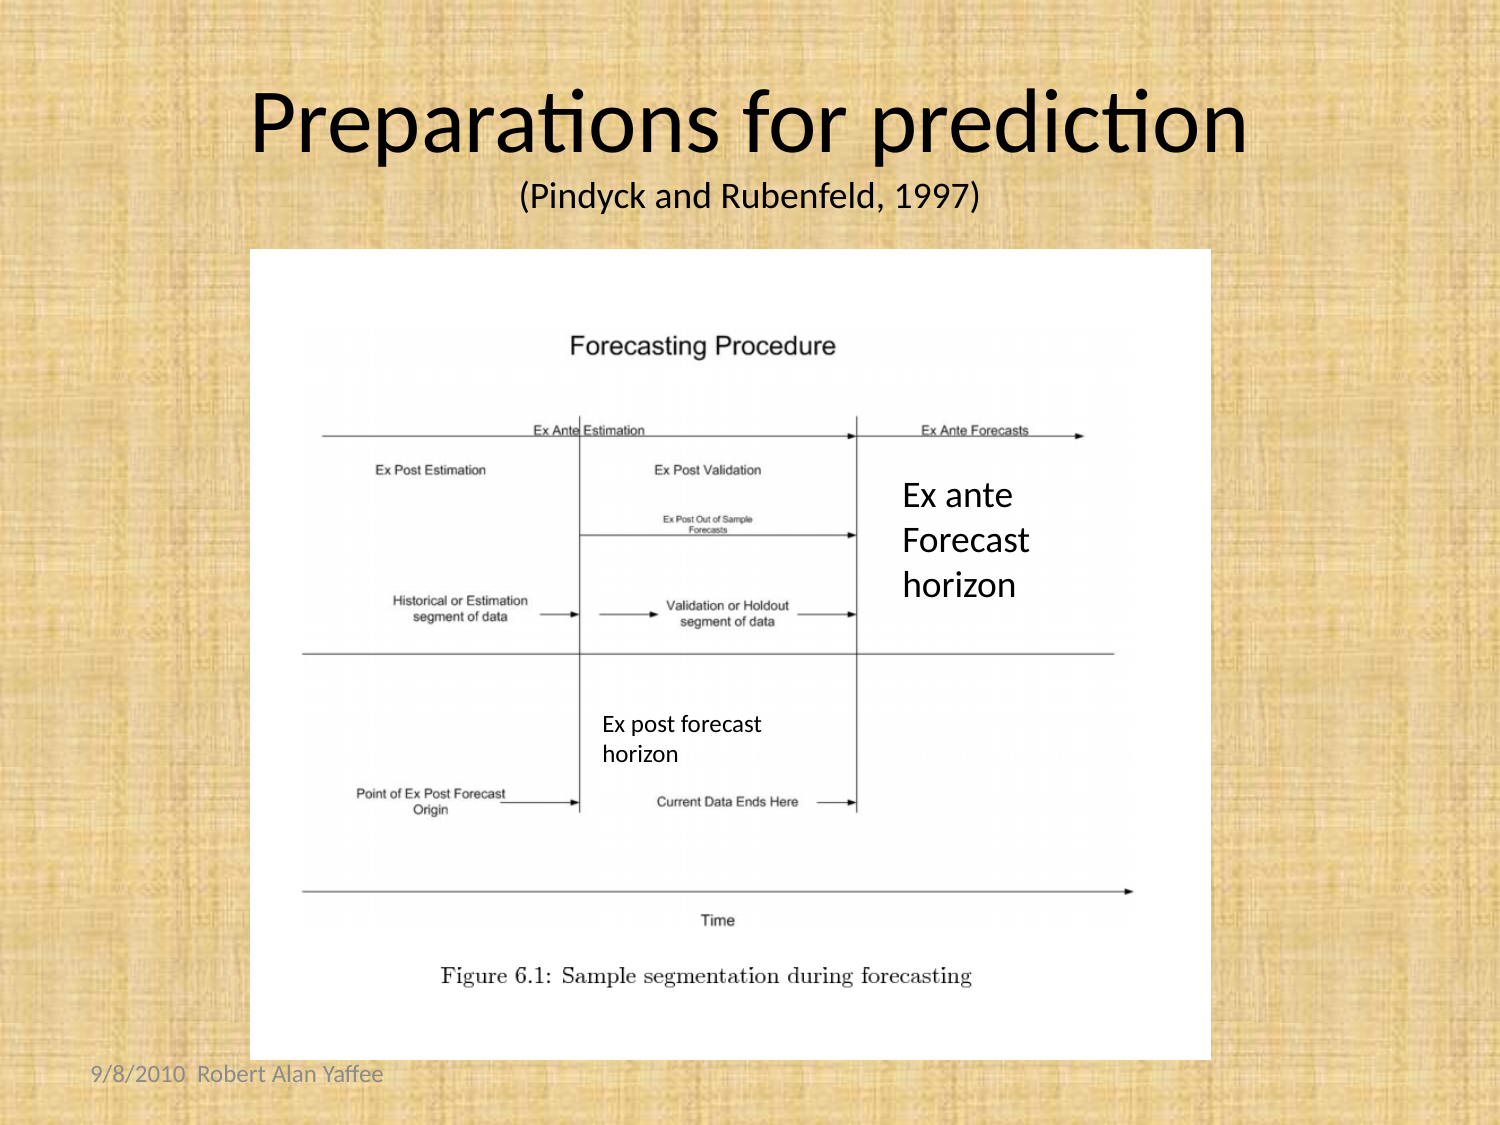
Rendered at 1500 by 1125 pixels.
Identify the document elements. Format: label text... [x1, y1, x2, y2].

picture [0, 0, 1500, 1125]
slide_number 8 [1074, 1042, 1425, 1103]
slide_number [75, 1042, 425, 1103]
title Preparations for prediction (Pindyck and Rubenfeld, 1997) [75, 45, 1425, 233]
